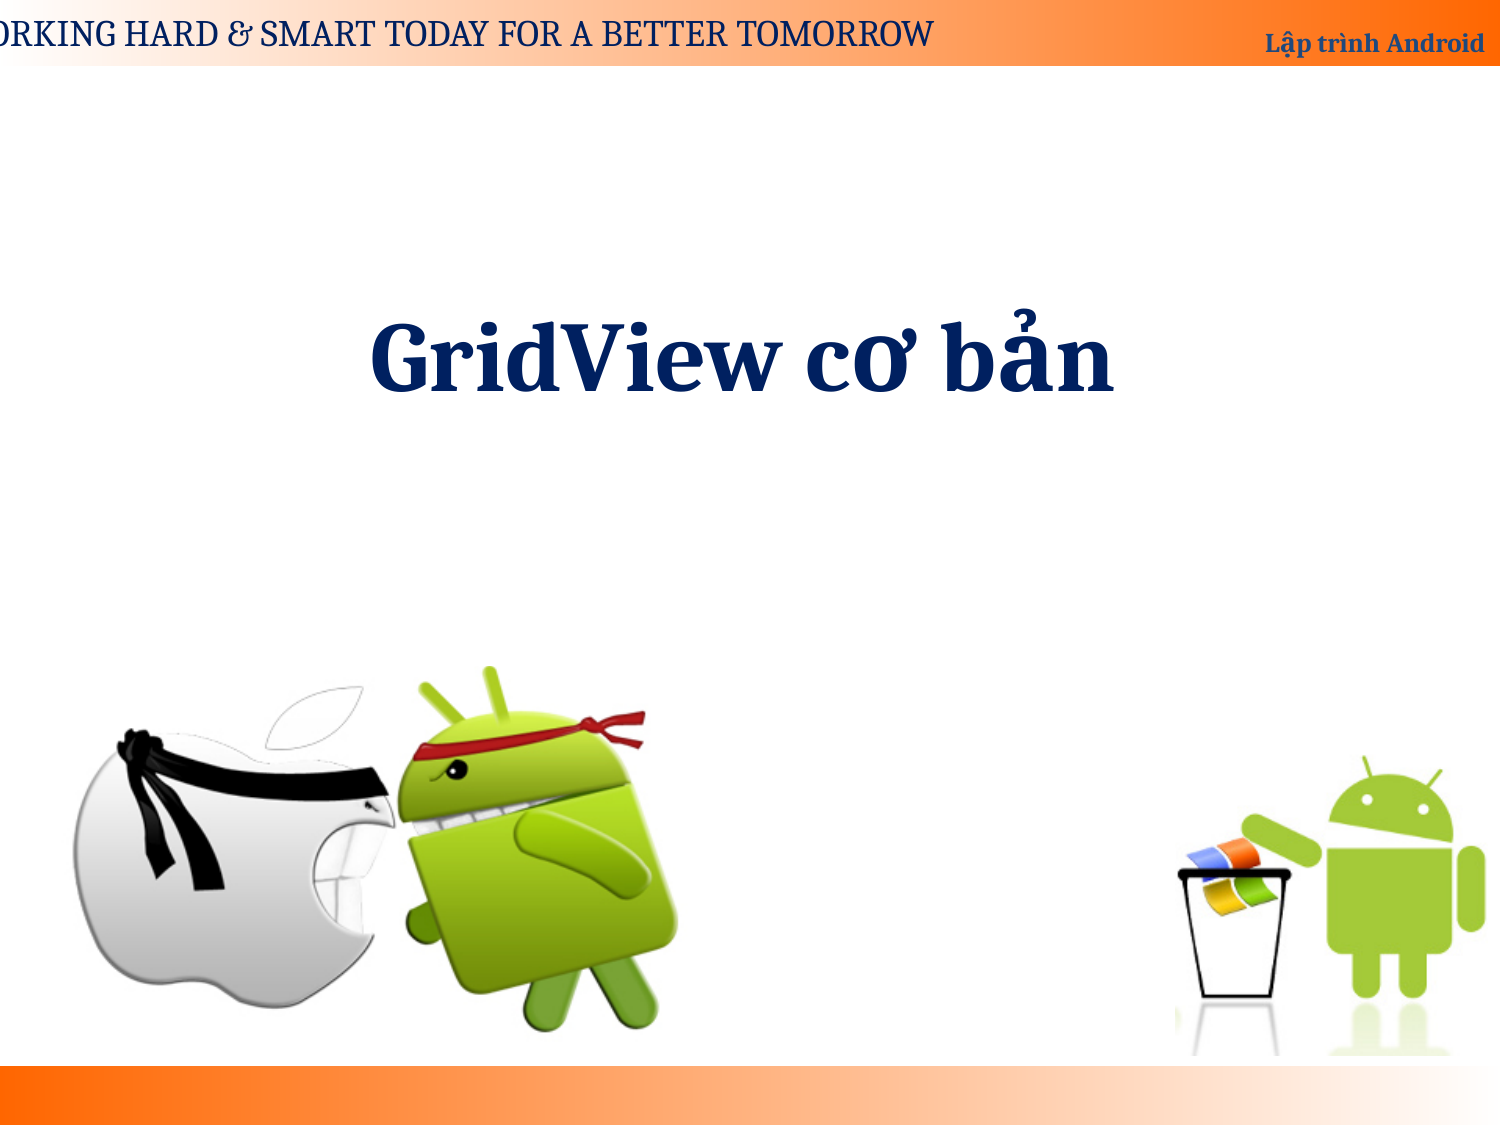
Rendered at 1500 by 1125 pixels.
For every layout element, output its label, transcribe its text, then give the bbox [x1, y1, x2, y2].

picture [37, 666, 719, 1056]
picture [1174, 742, 1488, 1056]
text_box GridView cơ bản [62, 299, 1425, 404]
